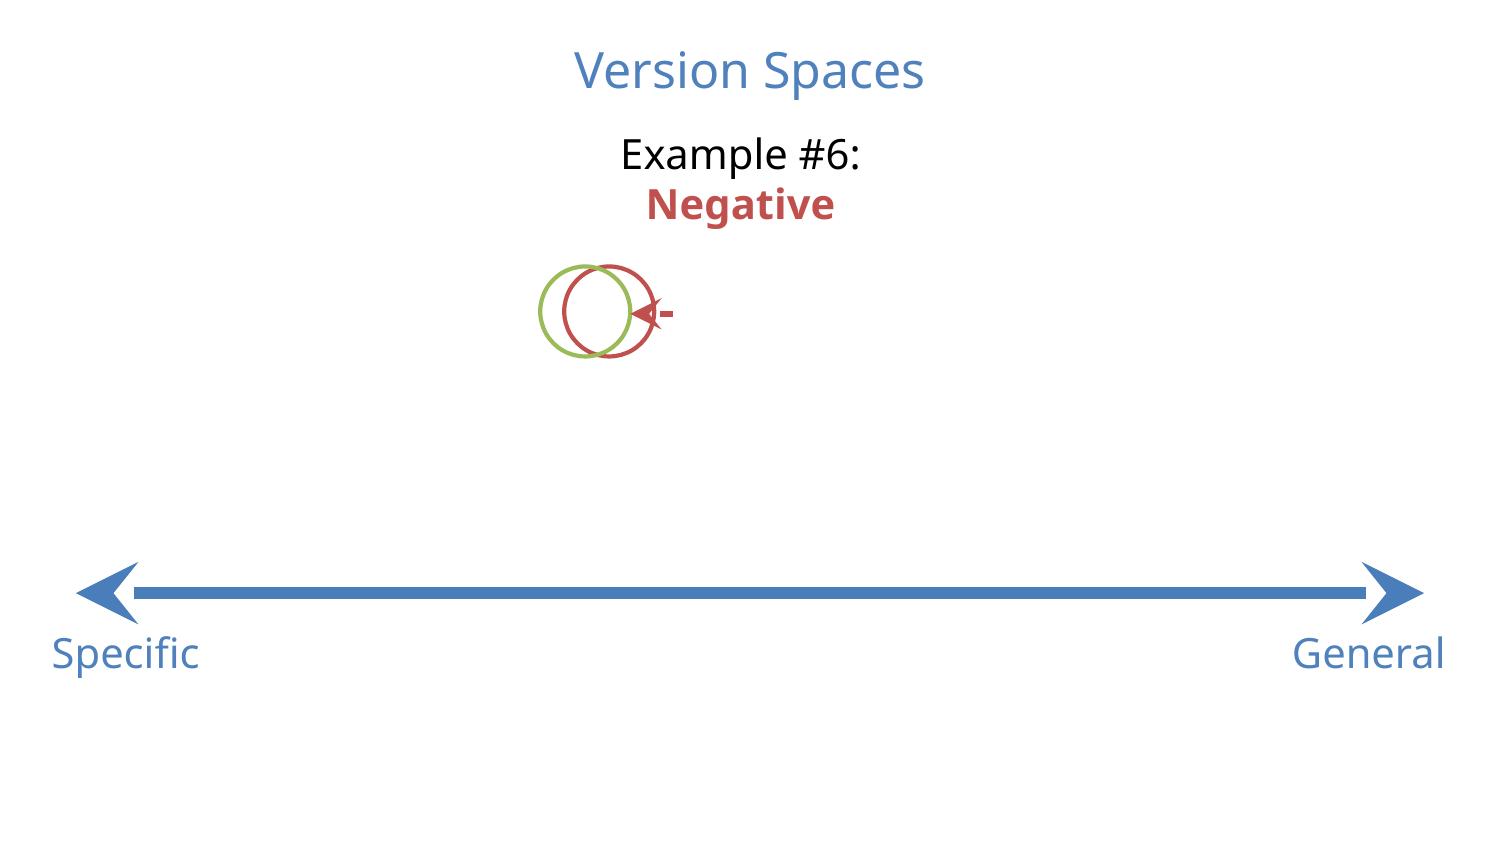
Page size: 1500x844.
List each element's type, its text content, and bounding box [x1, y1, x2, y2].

text_box [538, 264, 633, 359]
text_box Version Spaces [0, 31, 1500, 106]
text_box Example #6: Negative [535, 120, 946, 236]
text_box [598, 264, 655, 311]
text_box General [1276, 619, 1461, 685]
text_box Specific [36, 619, 215, 685]
text_box [598, 322, 654, 359]
text_box [651, 306, 657, 313]
